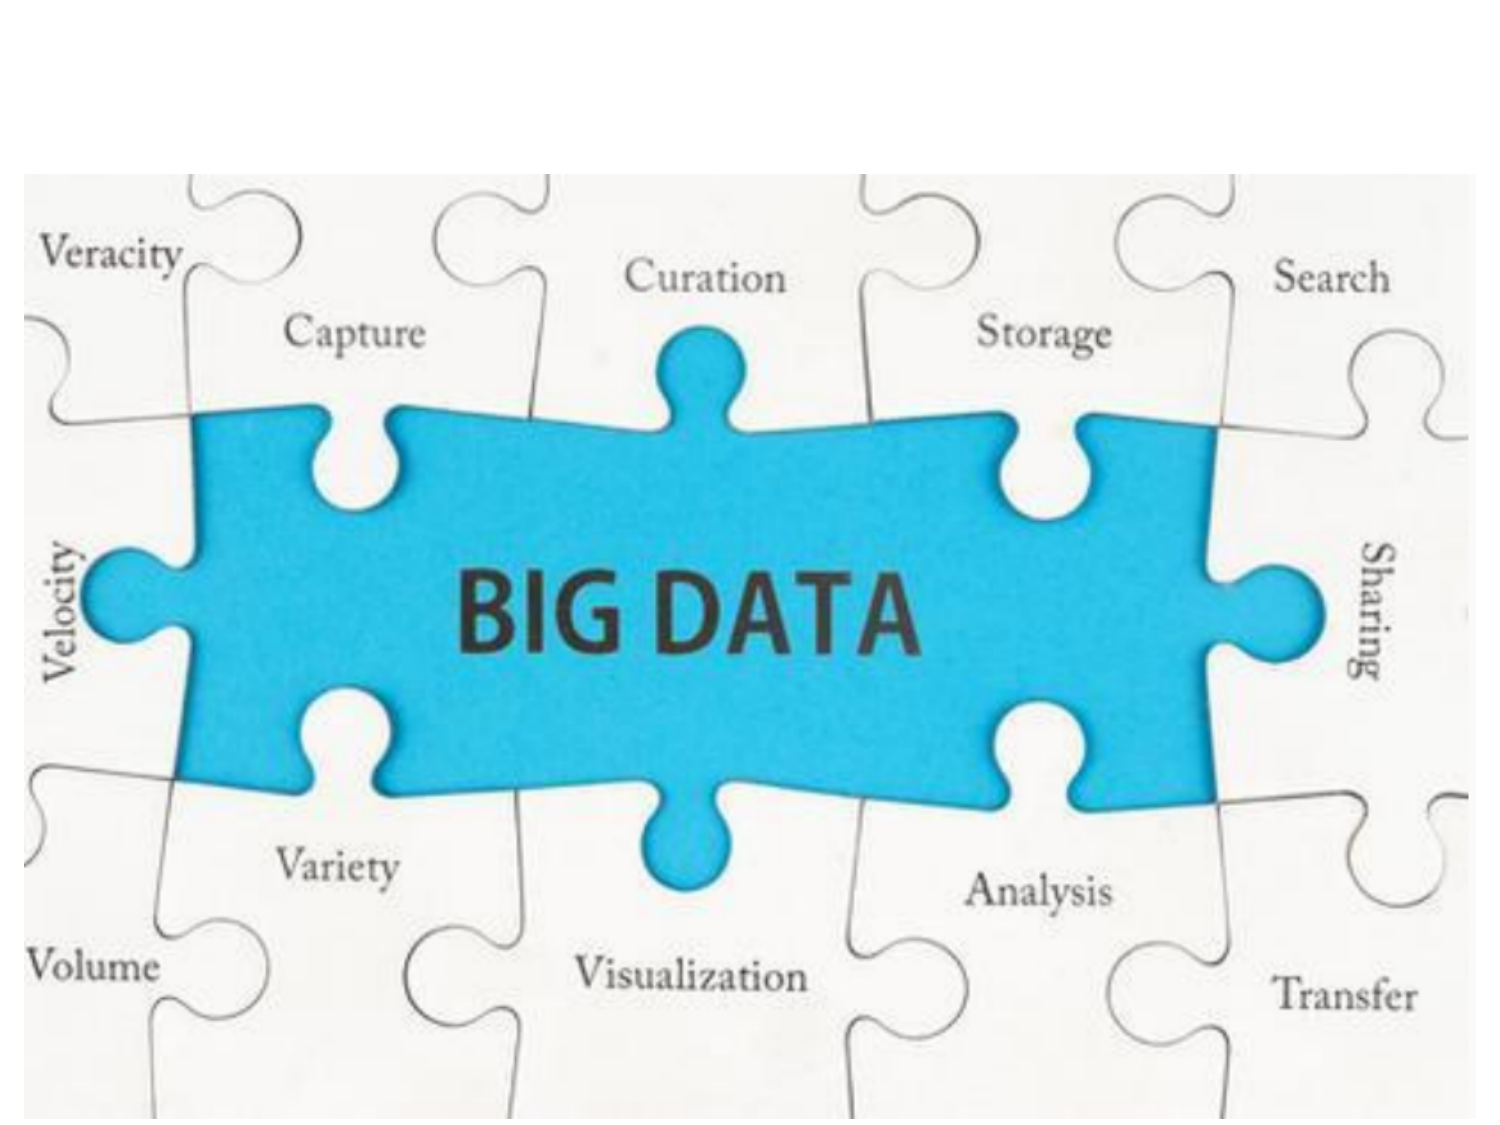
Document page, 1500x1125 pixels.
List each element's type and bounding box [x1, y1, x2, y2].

picture [24, 174, 1476, 1119]
